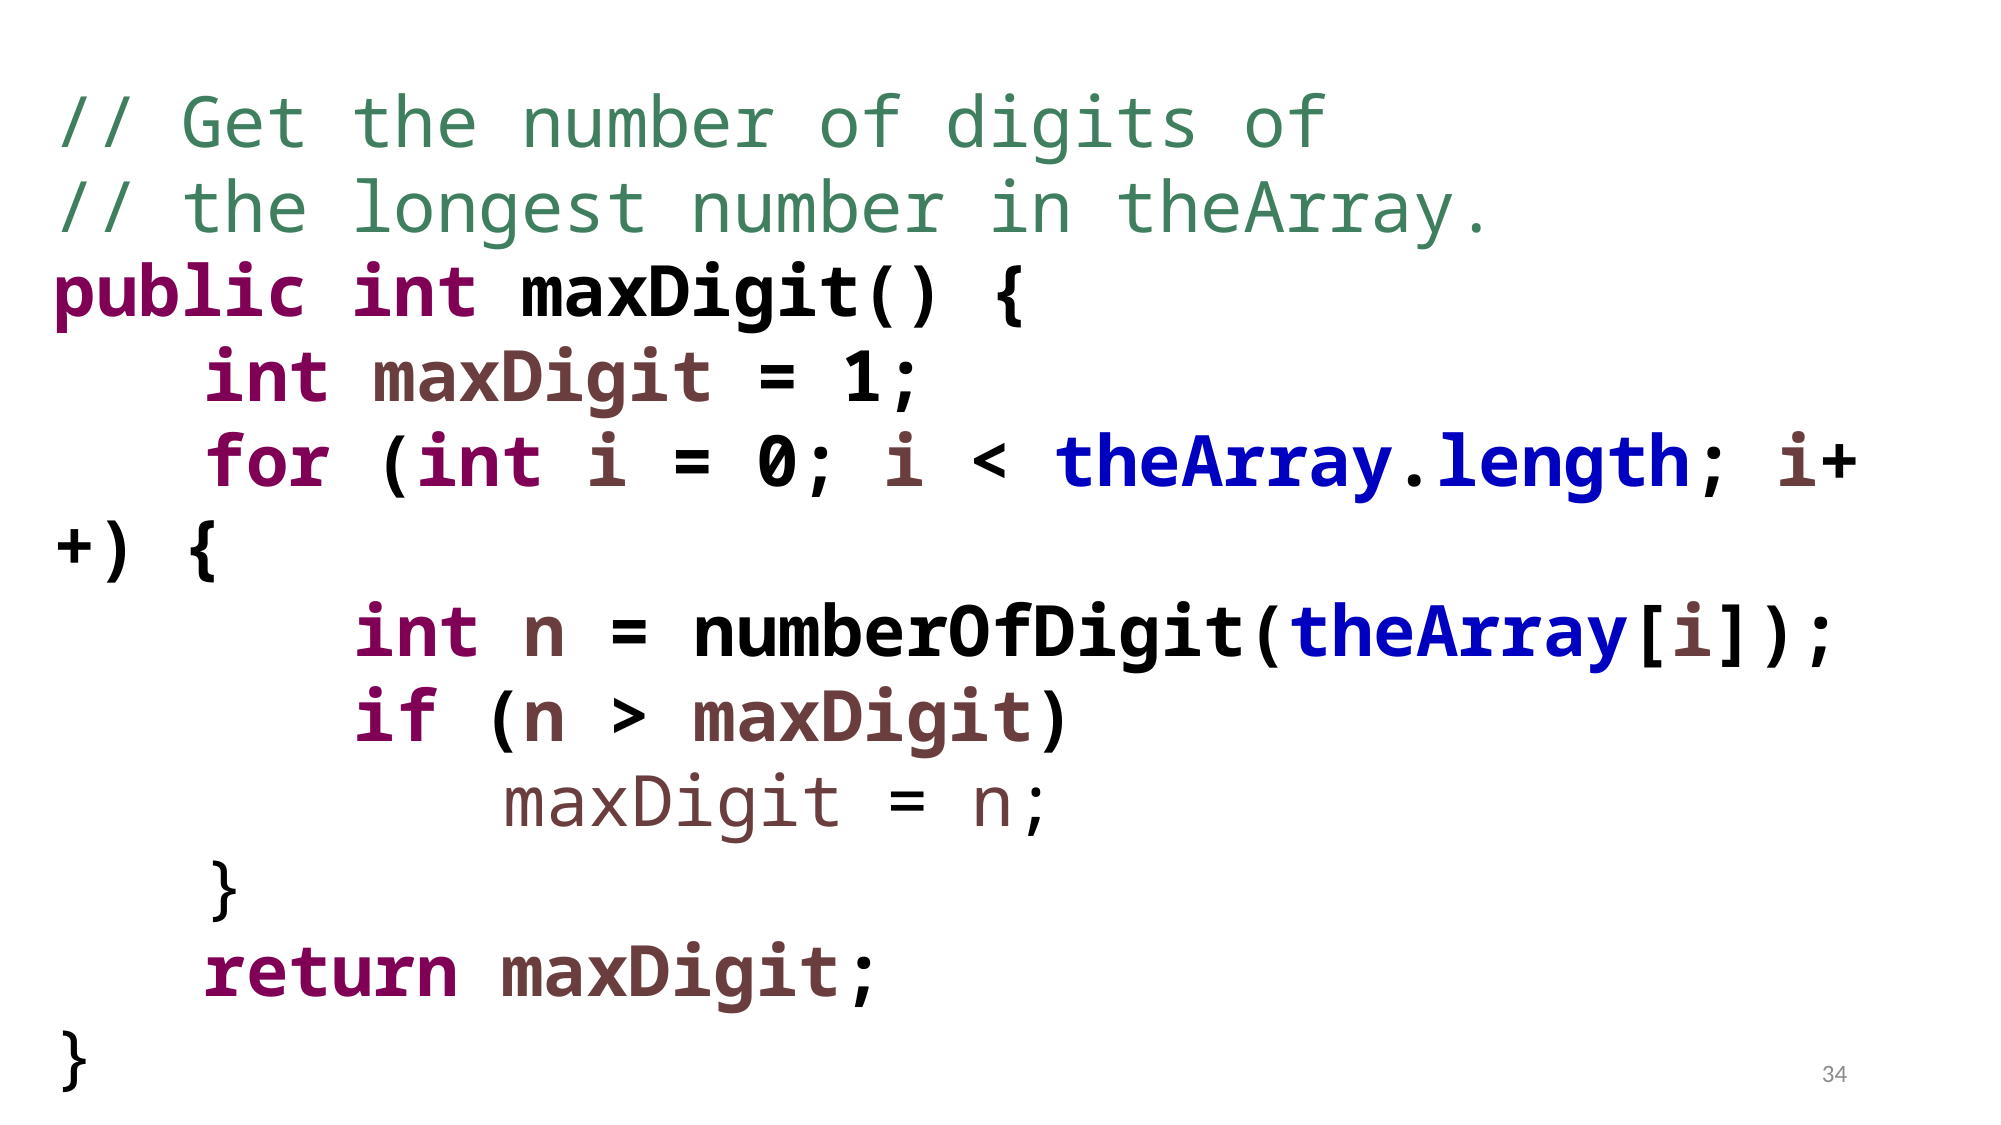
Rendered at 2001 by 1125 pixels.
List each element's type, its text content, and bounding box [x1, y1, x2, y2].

slide_number 34 [1412, 1042, 1863, 1103]
text_box // Get the number of digits of // the longest number in theArray. public int maxDigit() { int maxDigit = 1; for (int i = 0; i < theArray.length; i++) { int n = numberOfDigit(theArray[i]); if (n > maxDigit) maxDigit = n; } return maxDigit; } [38, 68, 1953, 1103]
